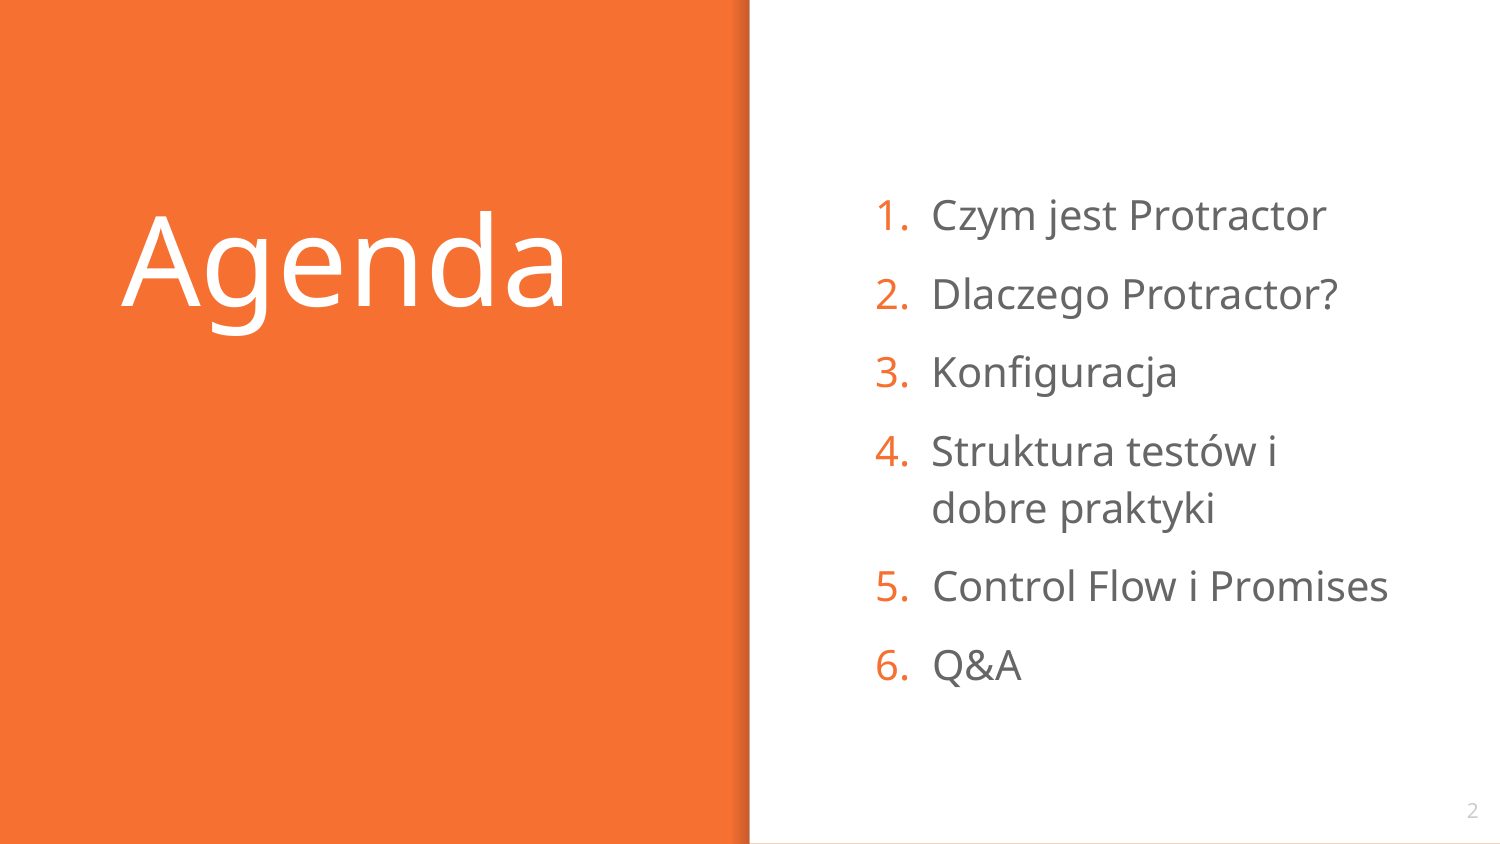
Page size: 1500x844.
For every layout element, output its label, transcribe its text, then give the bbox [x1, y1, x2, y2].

title Agenda [106, 166, 639, 327]
slide_number 2 [1403, 779, 1494, 844]
list Czym jest Protractor Dlaczego Protractor? Konfiguracja Struktura testów i dobre praktyki 5. Control Flow i Promises 6. Q&A [841, 166, 1411, 757]
